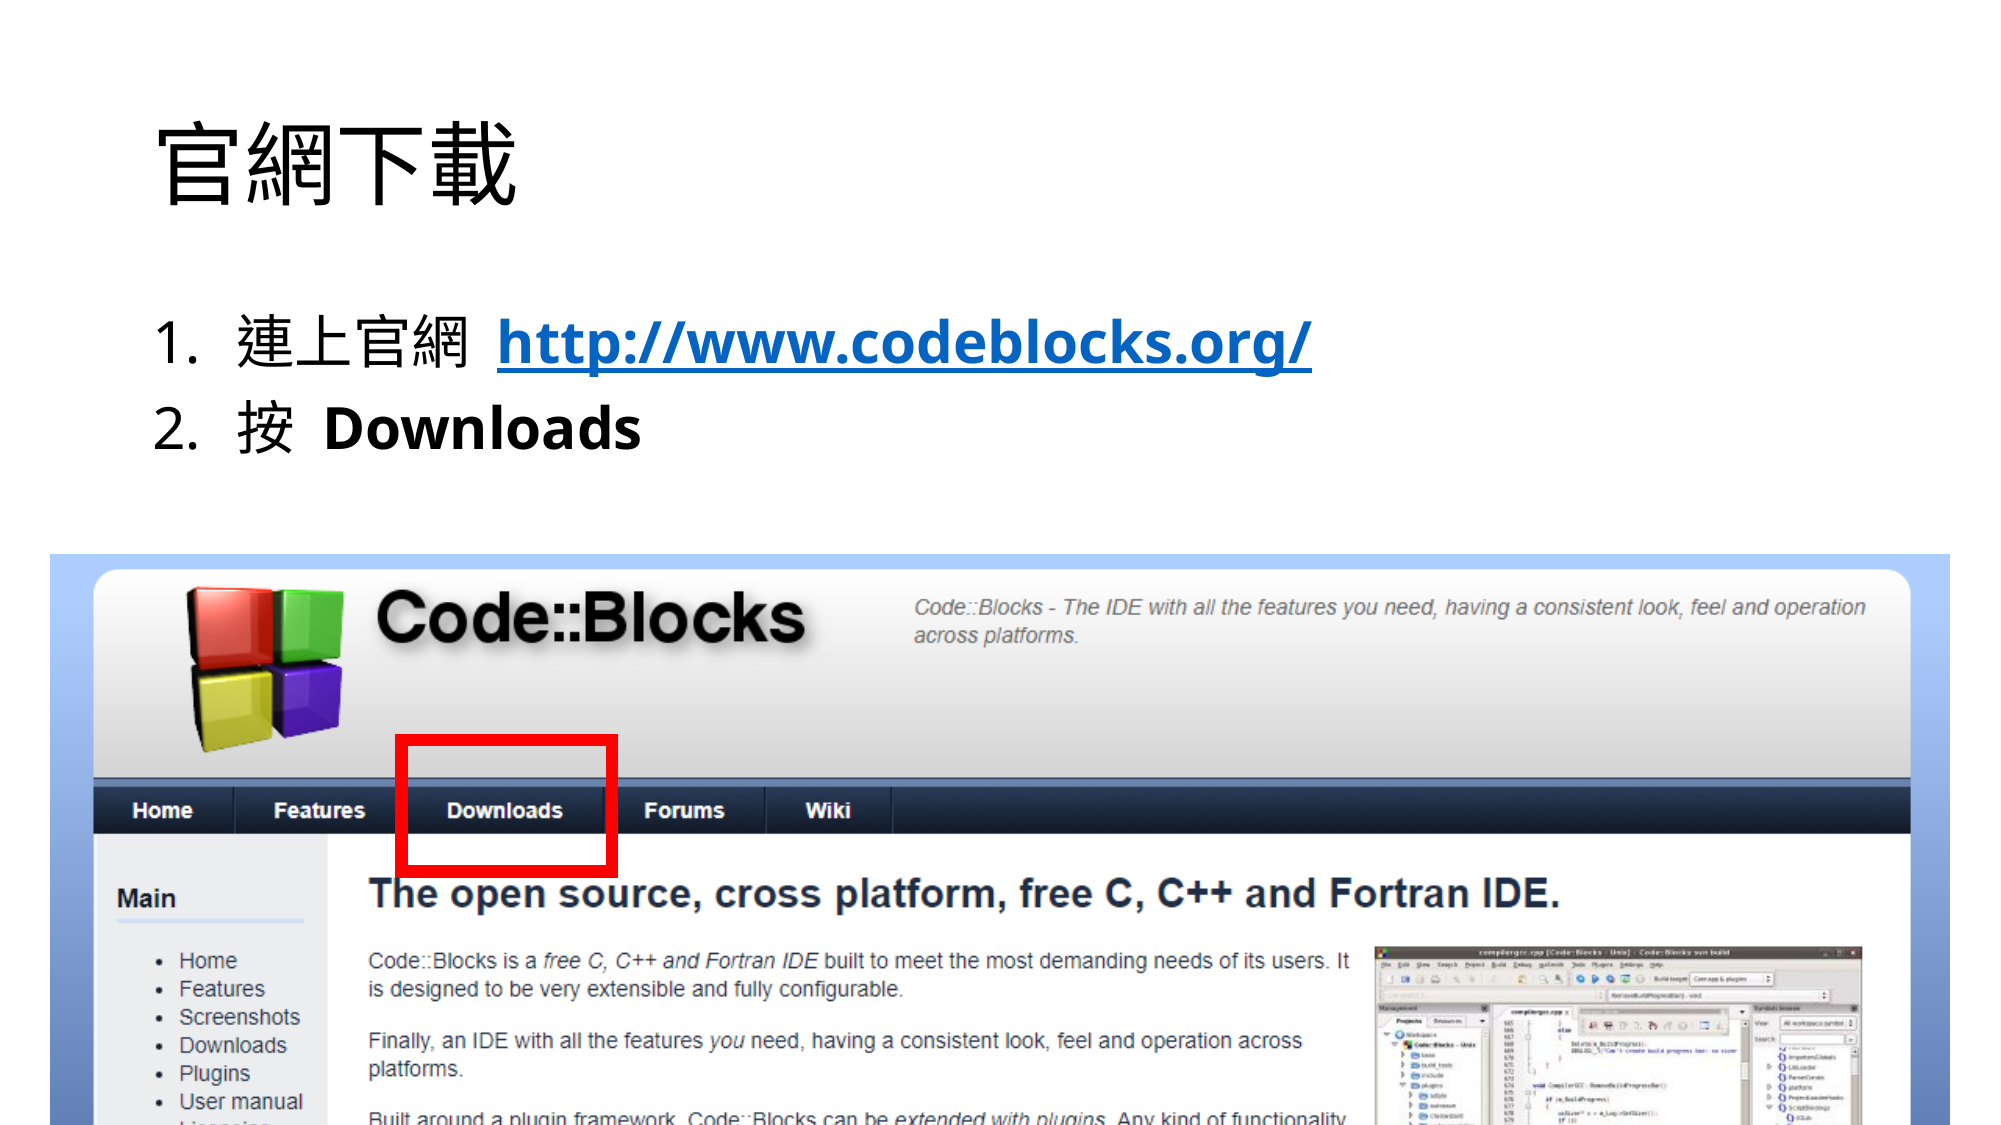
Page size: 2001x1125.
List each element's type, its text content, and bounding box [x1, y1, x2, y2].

title 官網下載 [137, 59, 1863, 278]
picture [49, 554, 1950, 1125]
list 連上官網 http://www.codeblocks.org/ 按 Downloads [137, 299, 1863, 554]
